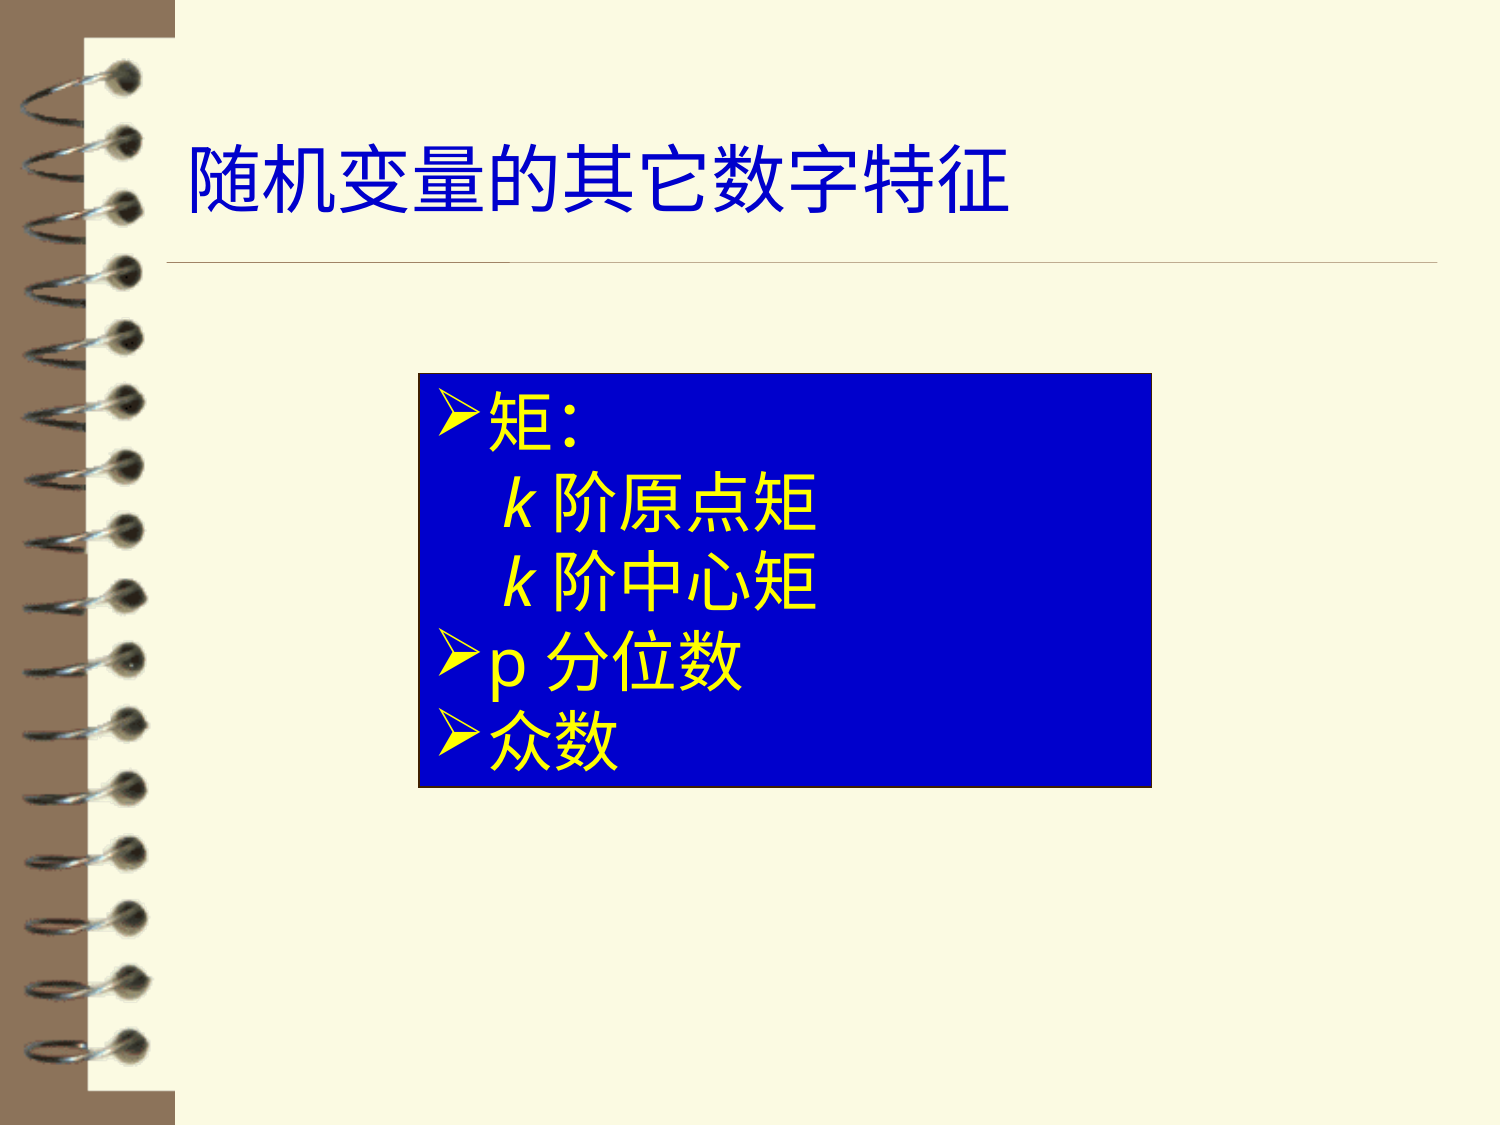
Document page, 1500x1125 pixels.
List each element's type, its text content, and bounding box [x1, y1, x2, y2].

text_box 随机变量的其它数字特征 [171, 125, 1026, 231]
text_box 矩： k阶原点矩 k阶中心矩 p分位数 众数 [419, 373, 1152, 787]
picture [0, 0, 175, 1125]
